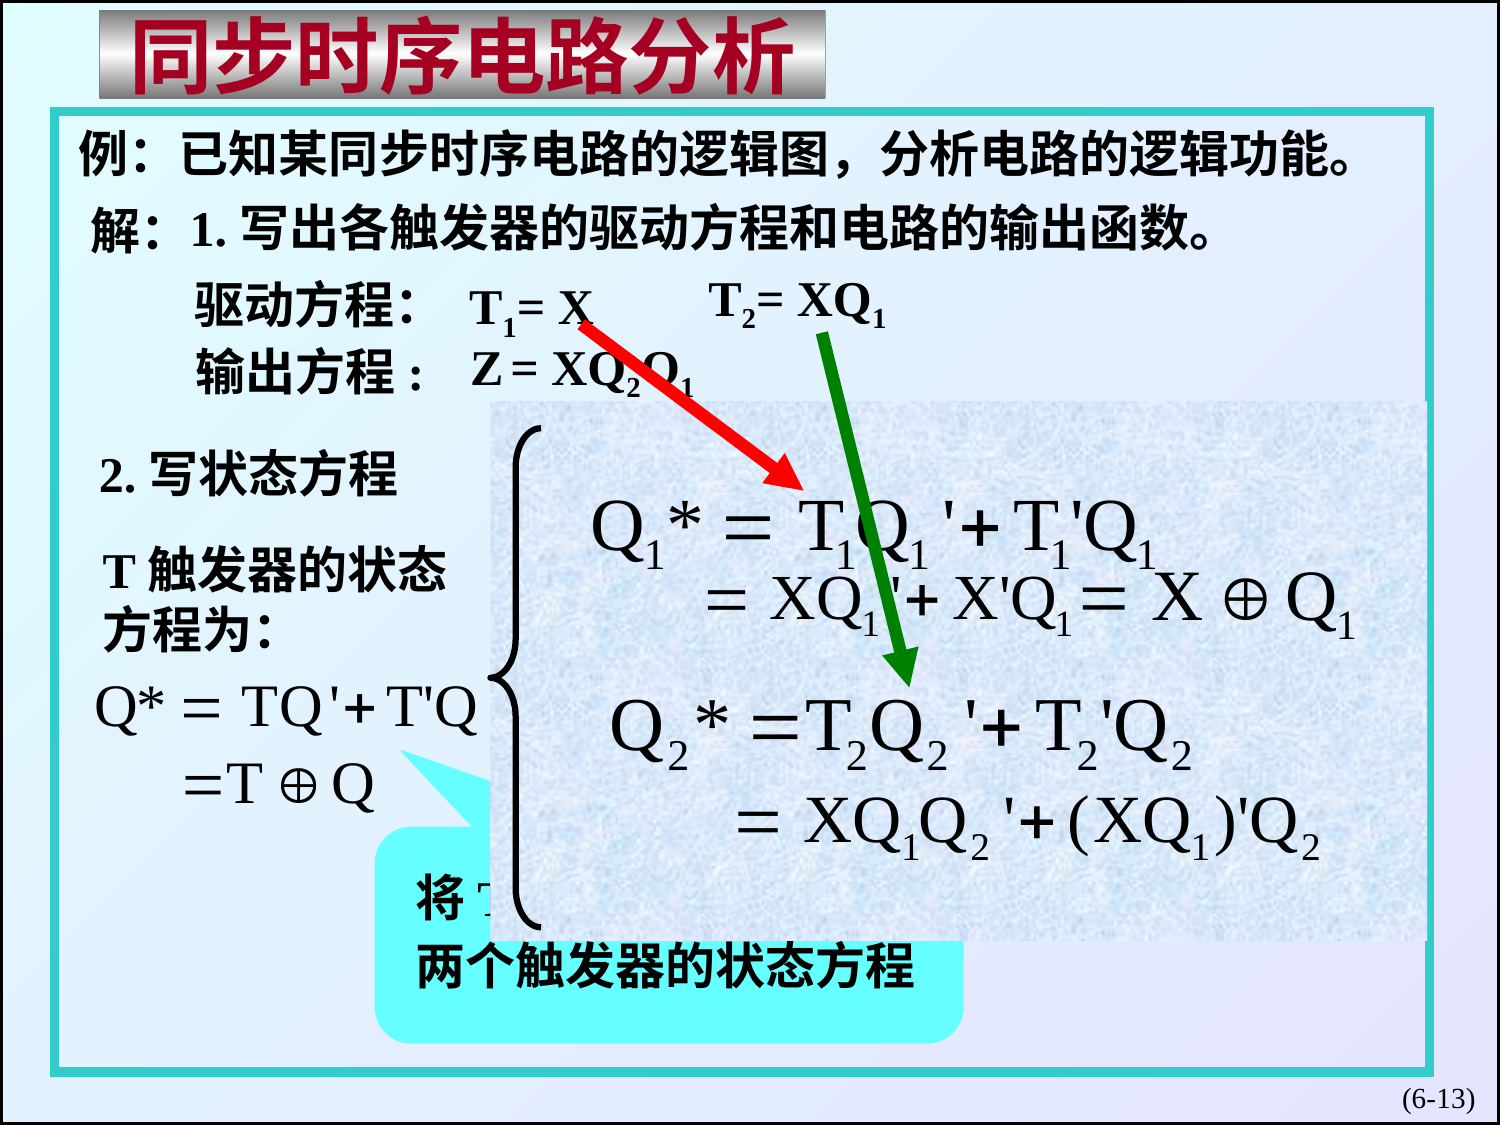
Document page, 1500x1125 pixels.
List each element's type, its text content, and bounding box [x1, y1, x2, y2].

slide_number (6-) [1178, 1071, 1491, 1125]
text_box 同步时序电路分析 [99, 10, 825, 99]
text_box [690, 597, 1058, 652]
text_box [169, 748, 388, 830]
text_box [720, 775, 1335, 877]
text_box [375, 827, 964, 1044]
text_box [1063, 548, 1366, 658]
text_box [54, 111, 1430, 1073]
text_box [490, 401, 1428, 942]
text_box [68, 670, 485, 752]
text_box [580, 475, 1168, 588]
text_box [599, 674, 1211, 790]
